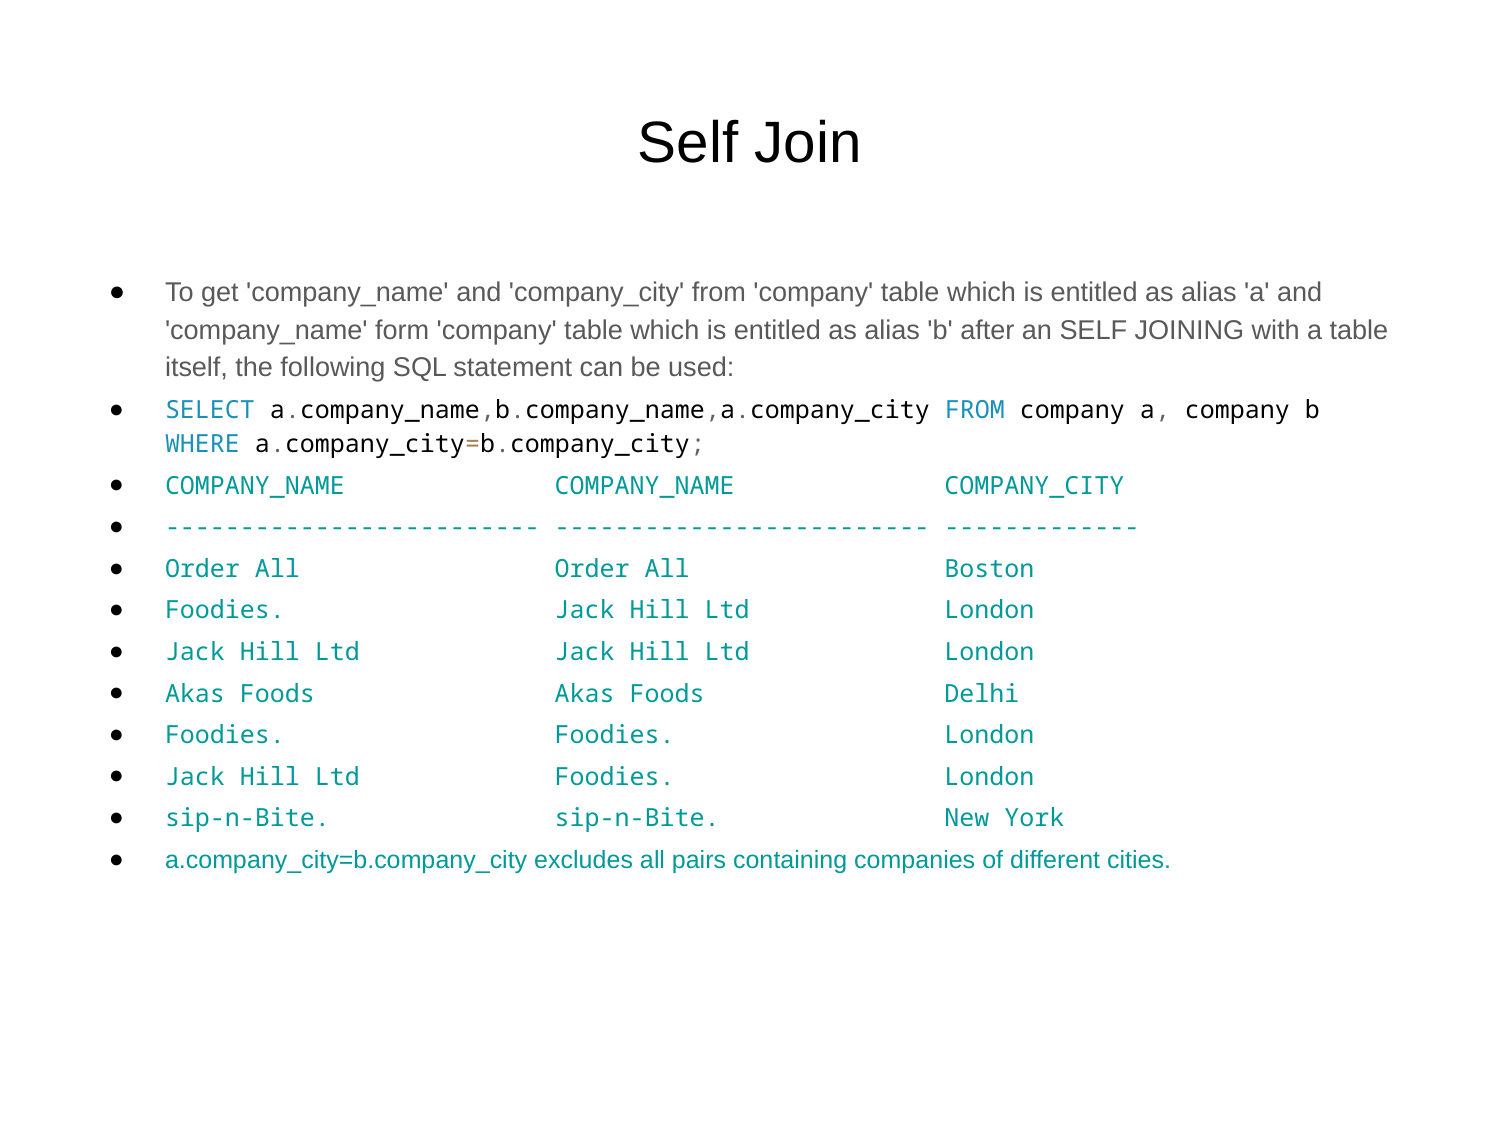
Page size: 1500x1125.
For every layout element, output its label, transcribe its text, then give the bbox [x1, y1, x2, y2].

title Self Join [75, 45, 1425, 233]
list To get 'company_name' and 'company_city' from 'company' table which is entitled as alias 'a' and 'company_name' form 'company' table which is entitled as alias 'b' after an SELF JOINING with a table itself, the following SQL statement can be used: SELECT a.company_name,b.company_name,a.company_city FROM company a, company b WHERE a.company_city=b.company_city; COMPANY_NAME COMPANY_NAME COMPANY_CITY ------------------------- ------------------------- ------------- Order All Order All Boston Foodies. Jack Hill Ltd London Jack Hill Ltd Jack Hill Ltd London Akas Foods Akas Foods Delhi Foodies. Foodies. London Jack Hill Ltd Foodies. London sip-n-Bite. sip-n-Bite. New York a.company_city=b.company_city excludes all pairs containing companies of different cities. [75, 262, 1425, 1005]
